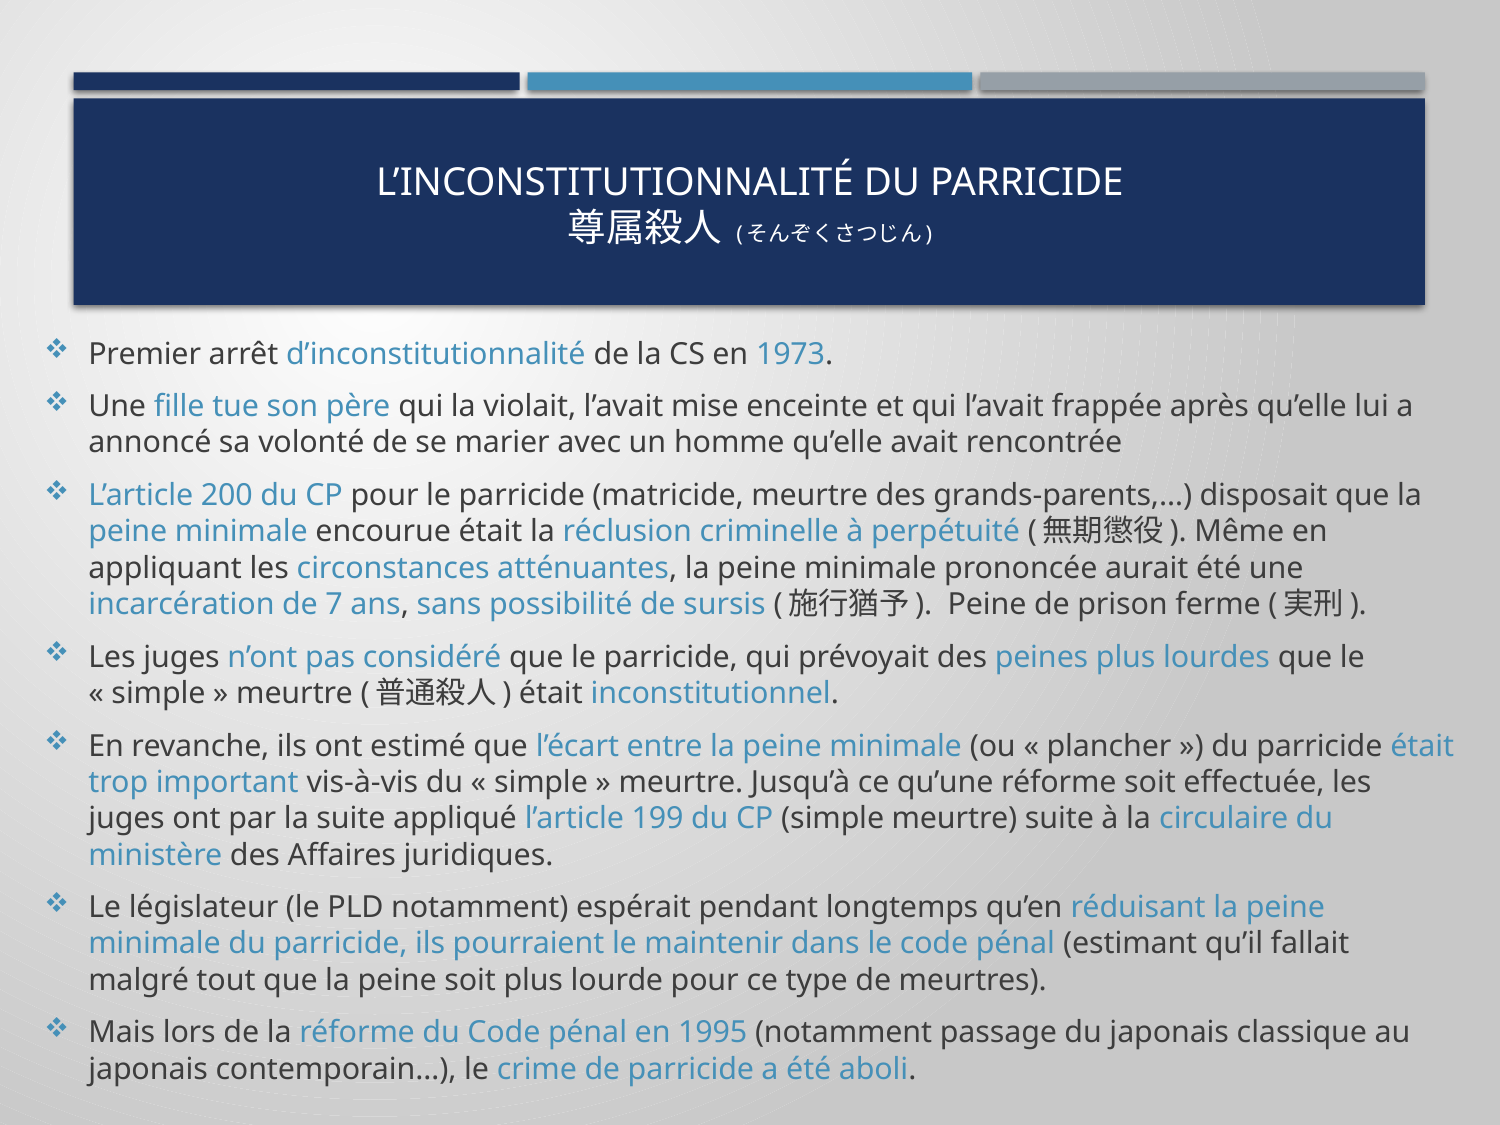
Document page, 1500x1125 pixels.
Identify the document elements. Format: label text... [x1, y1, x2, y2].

list Premier arrêt d’inconstitutionnalité de la CS en 1973. Une fille tue son père qui la violait, l’avait mise enceinte et qui l’avait frappée après qu’elle lui a annoncé sa volonté de se marier avec un homme qu’elle avait rencontrée L’article 200 du CP pour le parricide (matricide, meurtre des grands-parents,…) disposait que la peine minimale encourue était la réclusion criminelle à perpétuité (無期懲役). Même en appliquant les circonstances atténuantes, la peine minimale prononcée aurait été une incarcération de 7 ans, sans possibilité de sursis (施行猶予). Peine de prison ferme (実刑). Les juges n’ont pas considéré que le parricide, qui prévoyait des peines plus lourdes que le « simple » meurtre (普通殺人) était inconstitutionnel. En revanche, ils ont estimé que l’écart entre la peine minimale (ou « plancher ») du parricide était trop important vis-à-vis du « simple » meurtre. Jusqu’à ce qu’une réforme soit effectuée, les juges ont par la suite appliqué l’article 199 du CP (simple meurtre) suite à la circulaire du ministère des Affaires juridiques. Le législateur (le PLD notamment) espérait pendant longtemps qu’en réduisant la peine minimale du parricide, ils pourraient le maintenir dans le code pénal (estimant qu’il fallait malgré tout que la peine soit plus lourde pour ce type de meurtres). Mais lors de la réforme du Code pénal en 1995 (notamment passage du japonais classique au japonais contemporain…), le crime de parricide a été aboli. [29, 326, 1471, 1106]
title L’inconstitutionnalité du parricide 尊属殺人 (そんぞくさつじん) [94, 149, 1406, 257]
